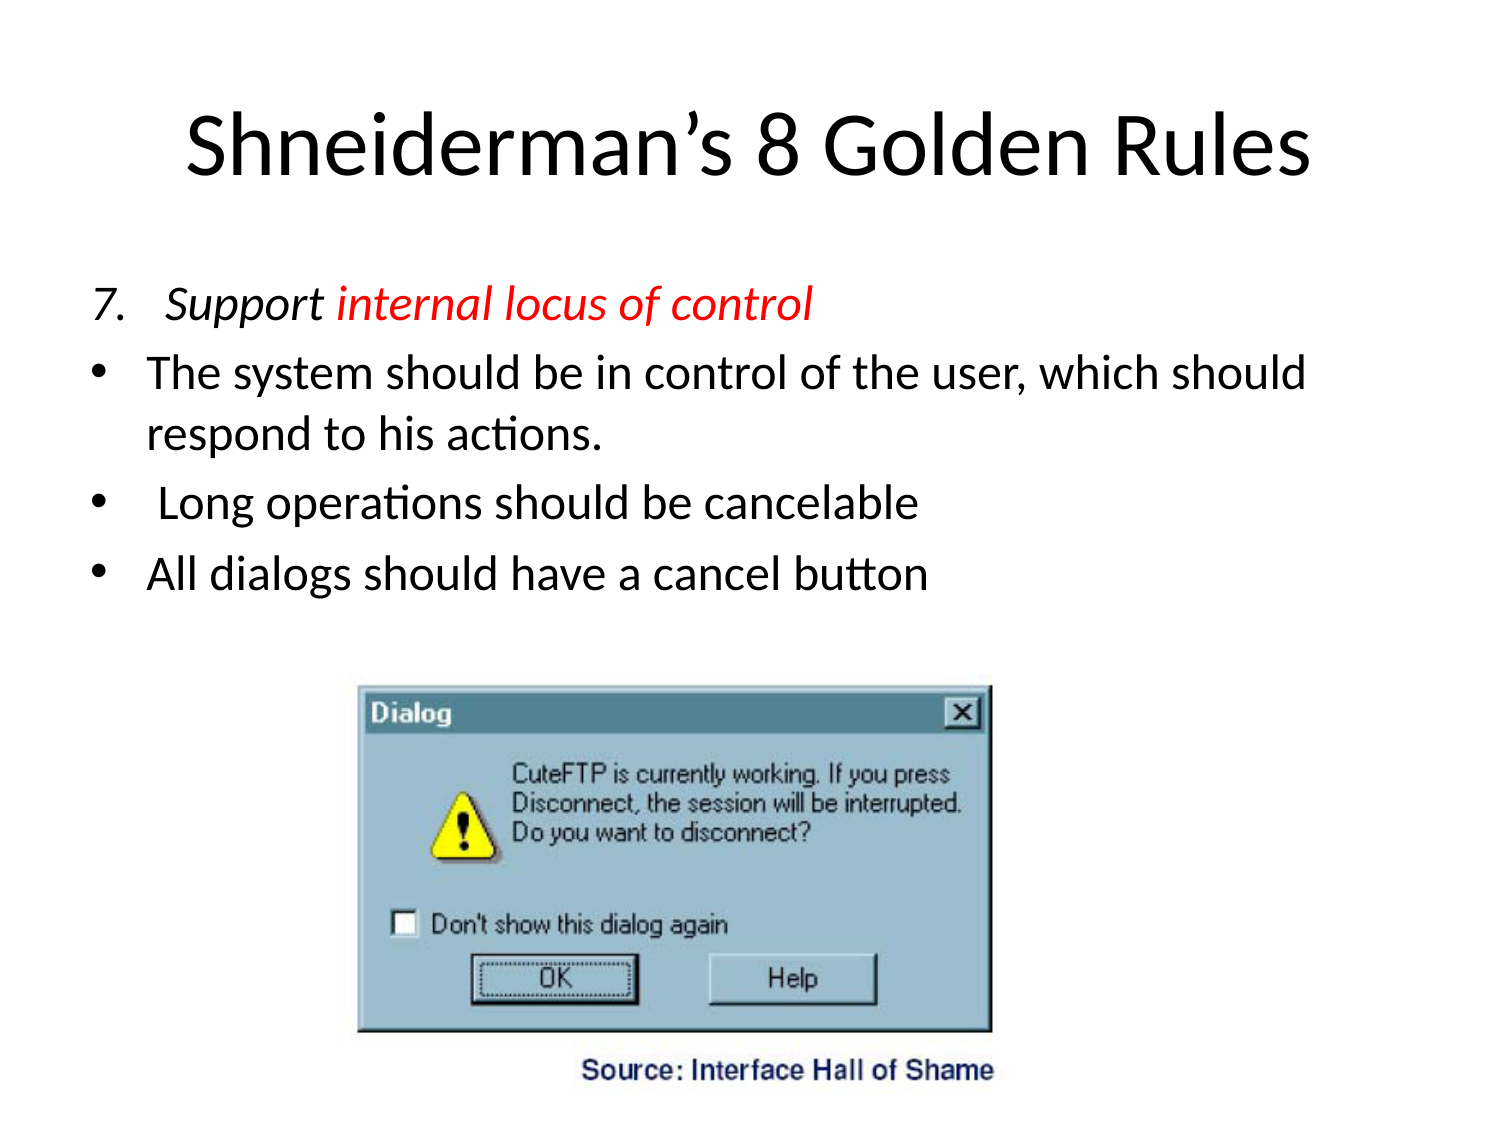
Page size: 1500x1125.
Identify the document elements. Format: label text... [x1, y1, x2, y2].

list Support internal locus of control The system should be in control of the user, which should respond to his actions. Long operations should be cancelable All dialogs should have a cancel button [75, 262, 1425, 1005]
title Shneiderman’s 8 Golden Rules [75, 45, 1425, 233]
picture [312, 674, 1051, 1106]
